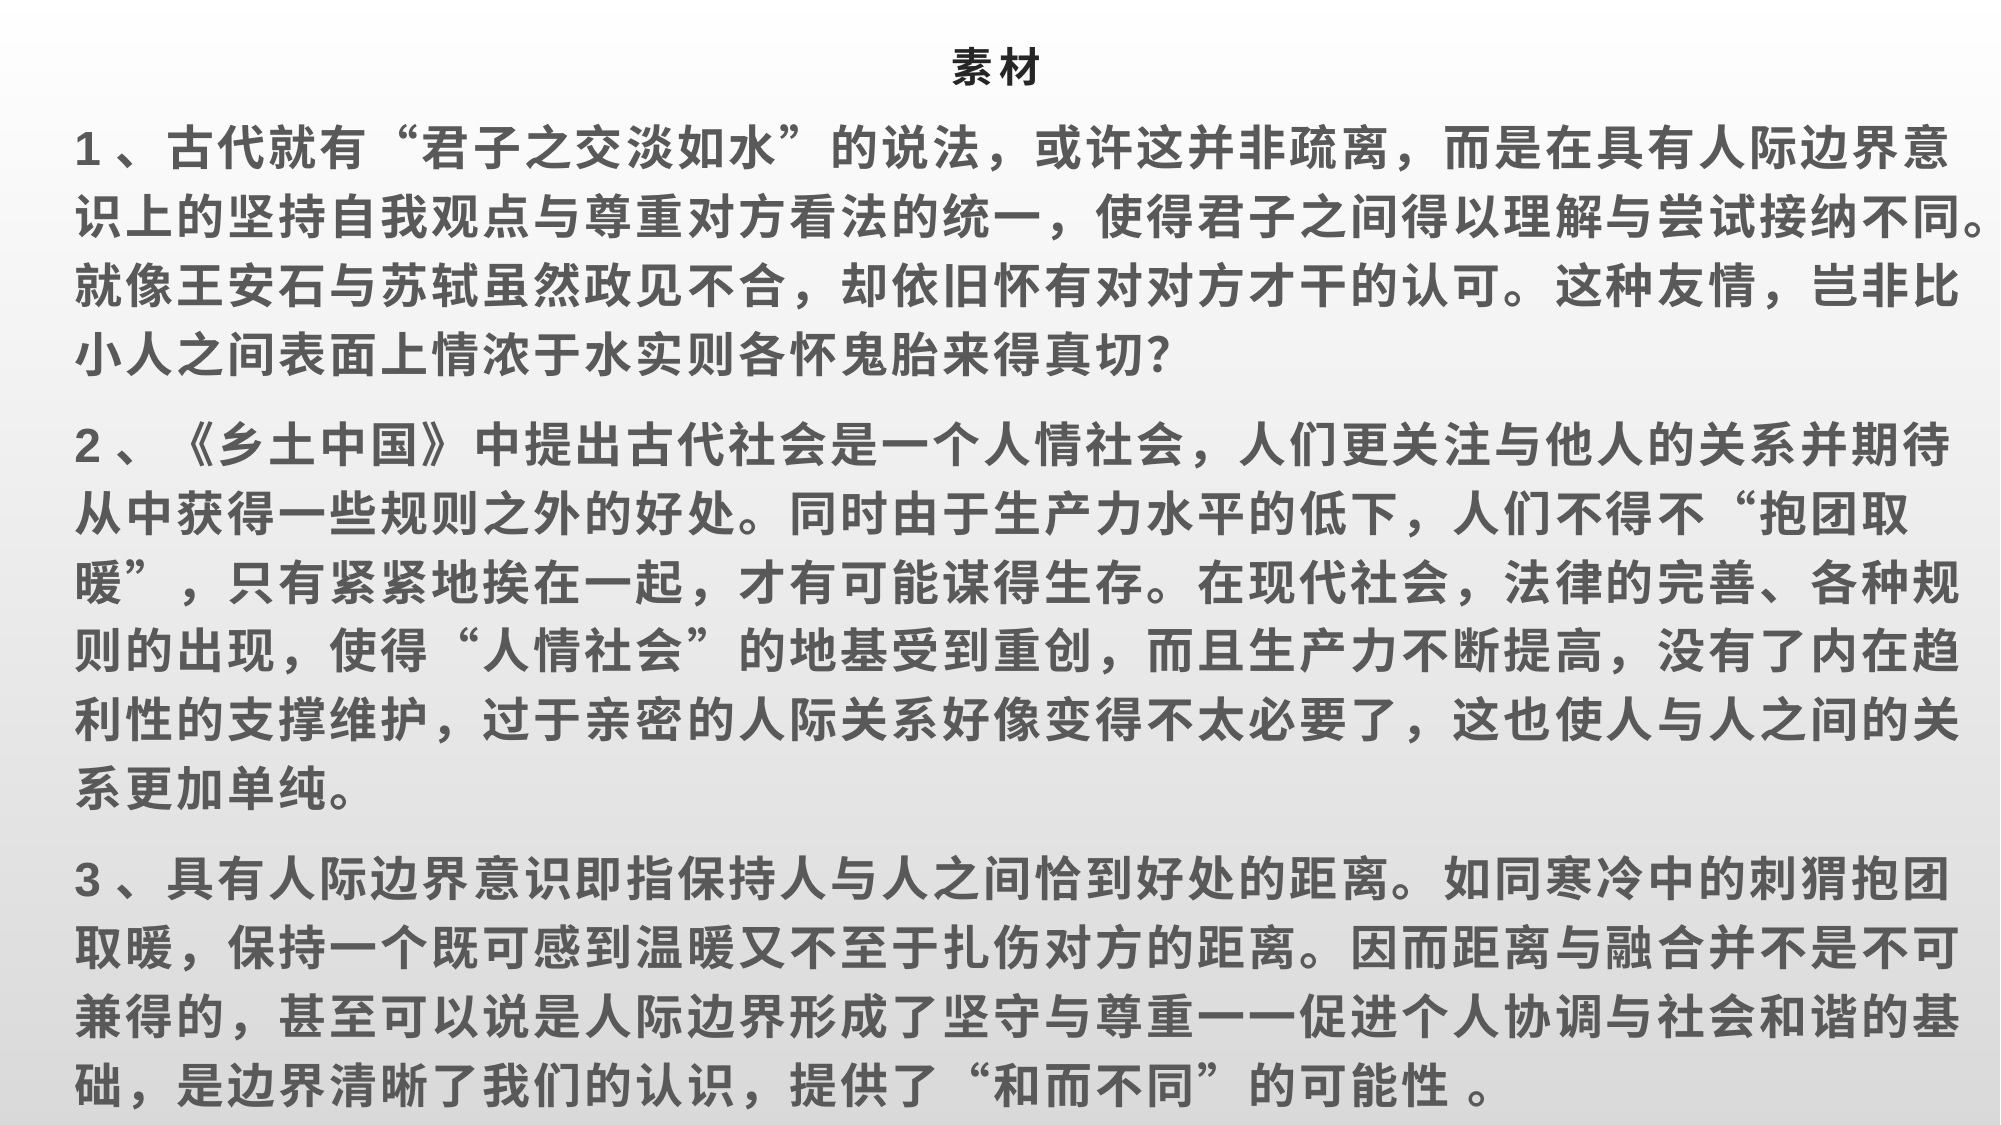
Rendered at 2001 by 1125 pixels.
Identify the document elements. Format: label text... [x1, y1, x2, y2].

title 素材 [99, 32, 1900, 98]
list 1、古代就有“君子之交淡如水”的说法，或许这并非疏离，而是在具有人际边界意识上的坚持自我观点与尊重对方看法的统一，使得君子之间得以理解与尝试接纳不同。就像王安石与苏轼虽然政见不合，却依旧怀有对对方才干的认可。这种友情，岂非比小人之间表面上情浓于水实则各怀鬼胎来得真切？ 2、《乡土中国》中提出古代社会是一个人情社会，人们更关注与他人的关系并期待从中获得一些规则之外的好处。同时由于生产力水平的低下，人们不得不“抱团取暖”，只有紧紧地挨在一起，才有可能谋得生存。在现代社会，法律的完善、各种规则的出现，使得“人情社会”的地基受到重创，而且生产力不断提高，没有了内在趋利性的支撑维护，过于亲密的人际关系好像变得不太必要了，这也使人与人之间的关系更加单纯。 3、具有人际边界意识即指保持人与人之间恰到好处的距离。如同寒冷中的刺猬抱团取暖，保持一个既可感到温暖又不至于扎伤对方的距离。因而距离与融合并不是不可兼得的，甚至可以说是人际边界形成了坚守与尊重一一促进个人协调与社会和谐的基础，是边界清晰了我们的认识，提供了“和而不同”的可能性 。 [59, 98, 2000, 880]
